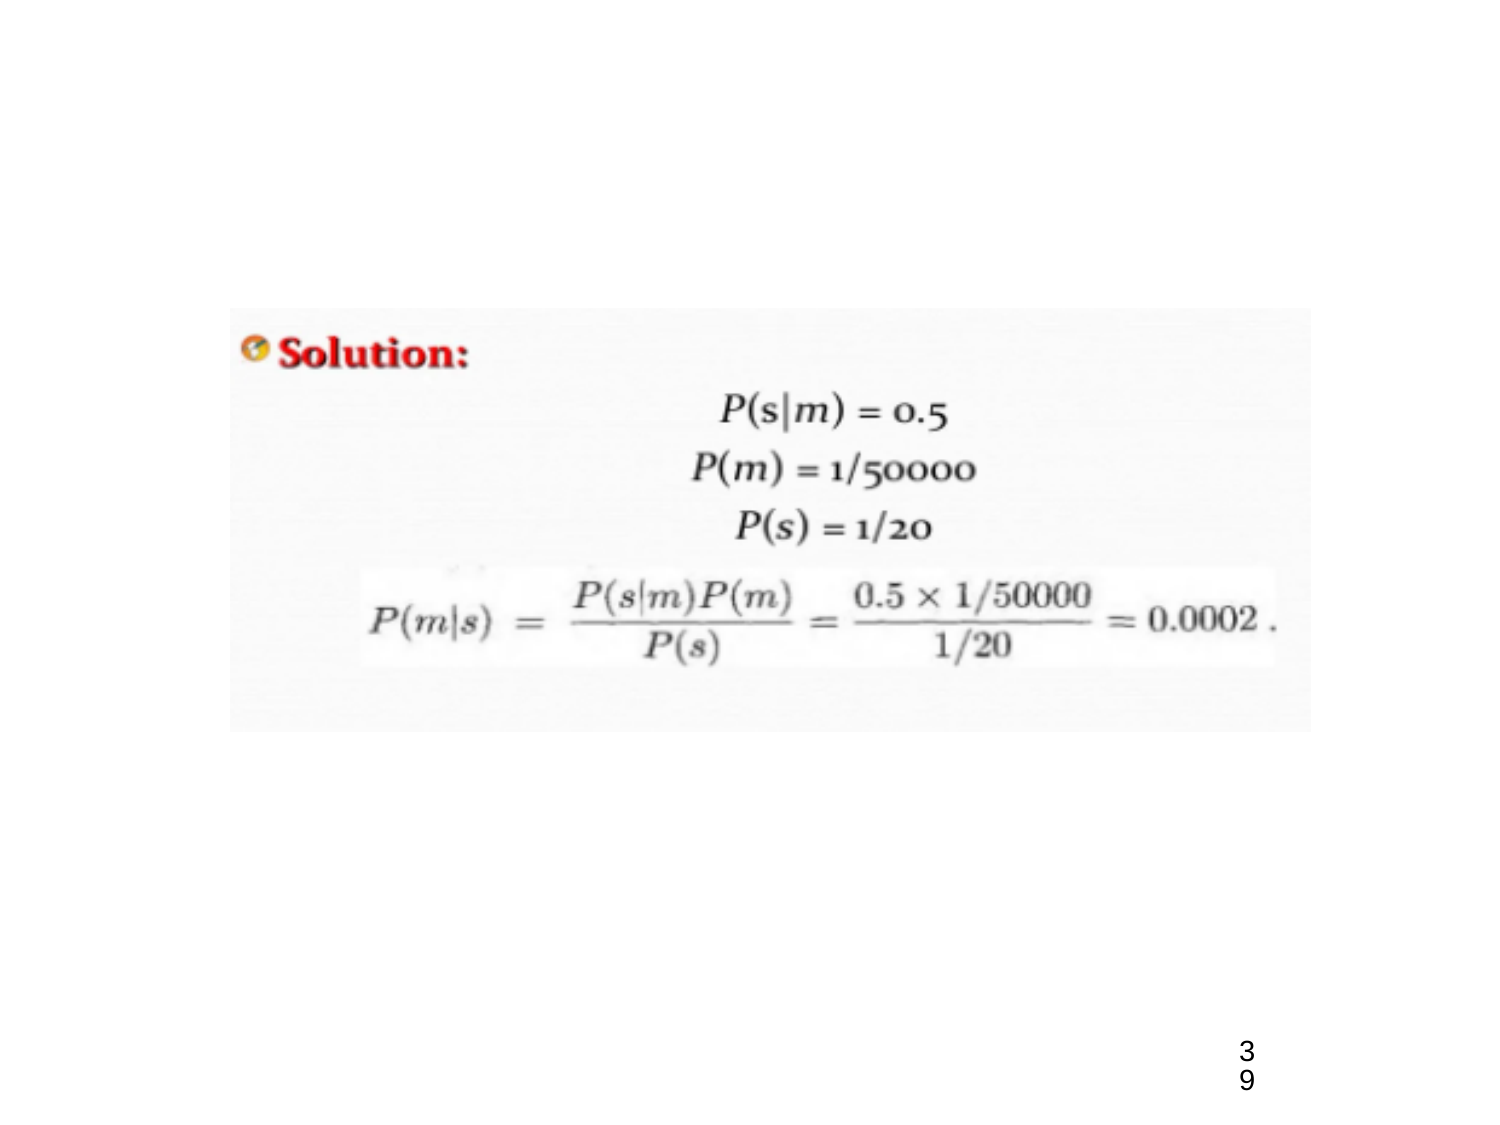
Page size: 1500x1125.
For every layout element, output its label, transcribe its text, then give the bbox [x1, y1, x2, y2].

text_box 39 [1224, 1024, 1276, 1075]
picture [229, 308, 1311, 732]
